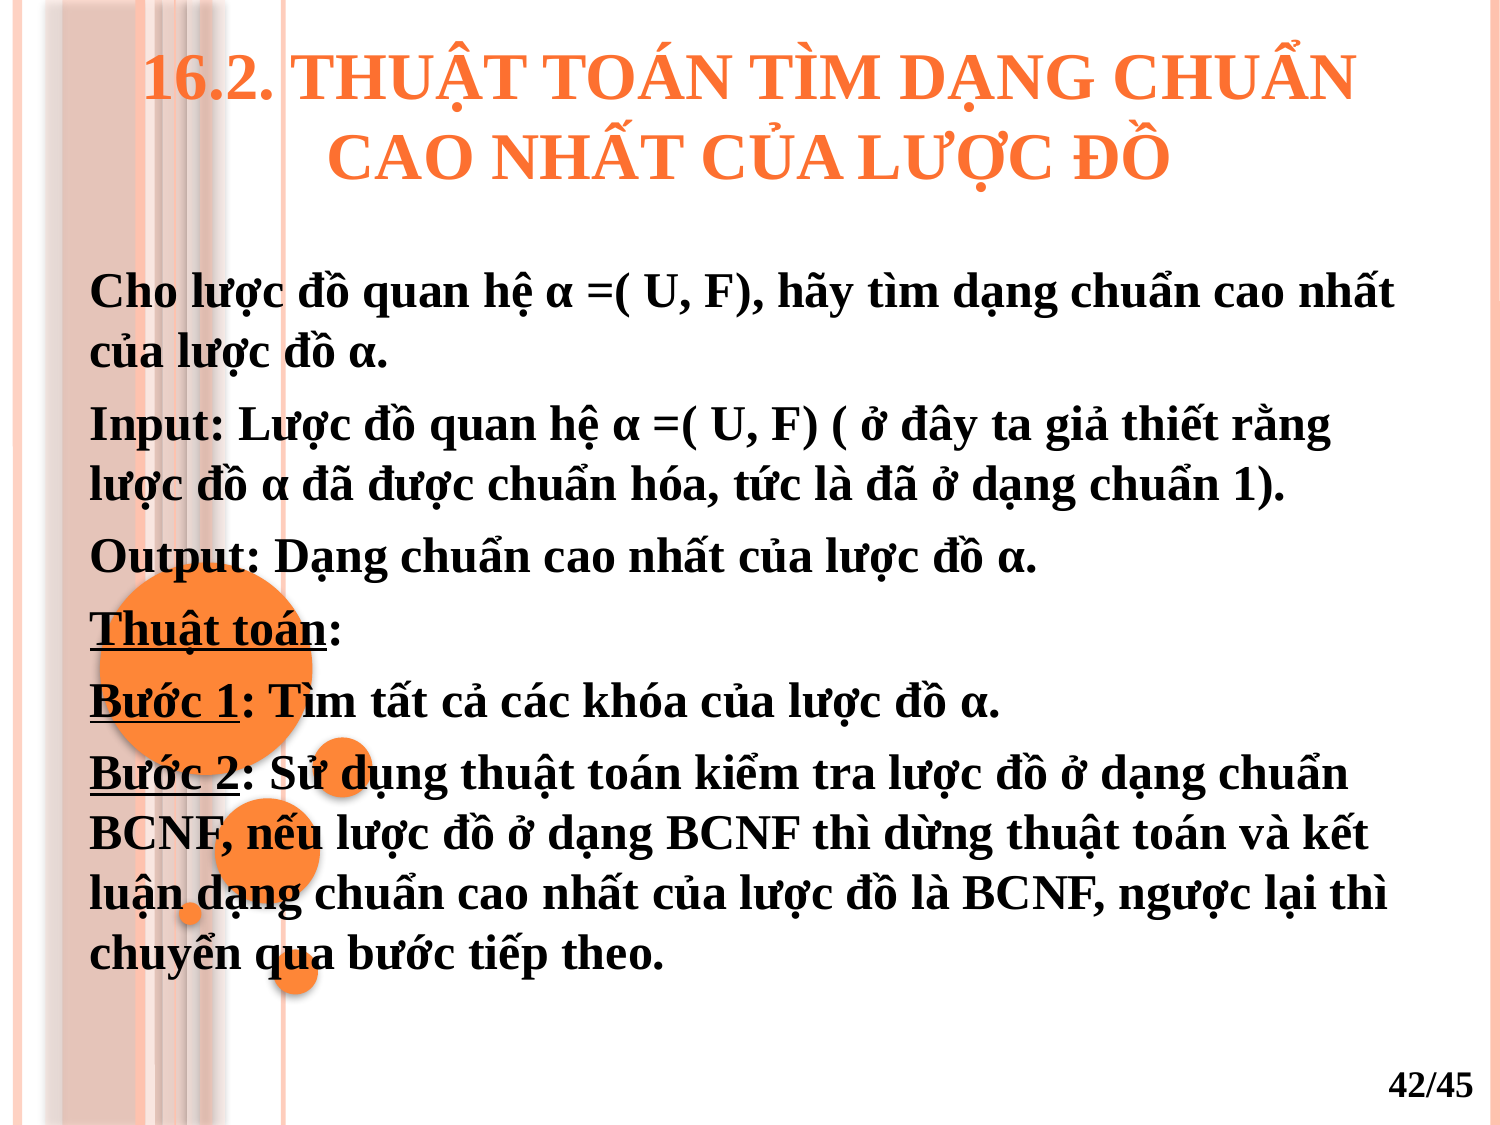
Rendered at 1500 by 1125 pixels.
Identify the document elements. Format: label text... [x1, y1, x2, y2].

slide_number 42/45 [1362, 1040, 1500, 1125]
title 16.2. Thuật toán tìm dạng chuẩn cao nhất của lược đồ [112, 24, 1388, 200]
subtitle Cho lược đồ quan hệ α =( U, F), hãy tìm dạng chuẩn cao nhất của lược đồ α. Input: Lược đồ quan hệ α =( U, F) ( ở đây ta giả thiết rằng lược đồ α đã được chuẩn hóa, tức là đã ở dạng chuẩn 1). Output: Dạng chuẩn cao nhất của lược đồ α. Thuật toán: Bước 1: Tìm tất cả các khóa của lược đồ α. Bước 2: Sử dụng thuật toán kiểm tra lược đồ ở dạng chuẩn BCNF, nếu lược đồ ở dạng BCNF thì dừng thuật toán và kết luận dạng chuẩn cao nhất của lược đồ là BCNF, ngược lại thì chuyển qua bước tiếp theo. [75, 249, 1413, 1050]
